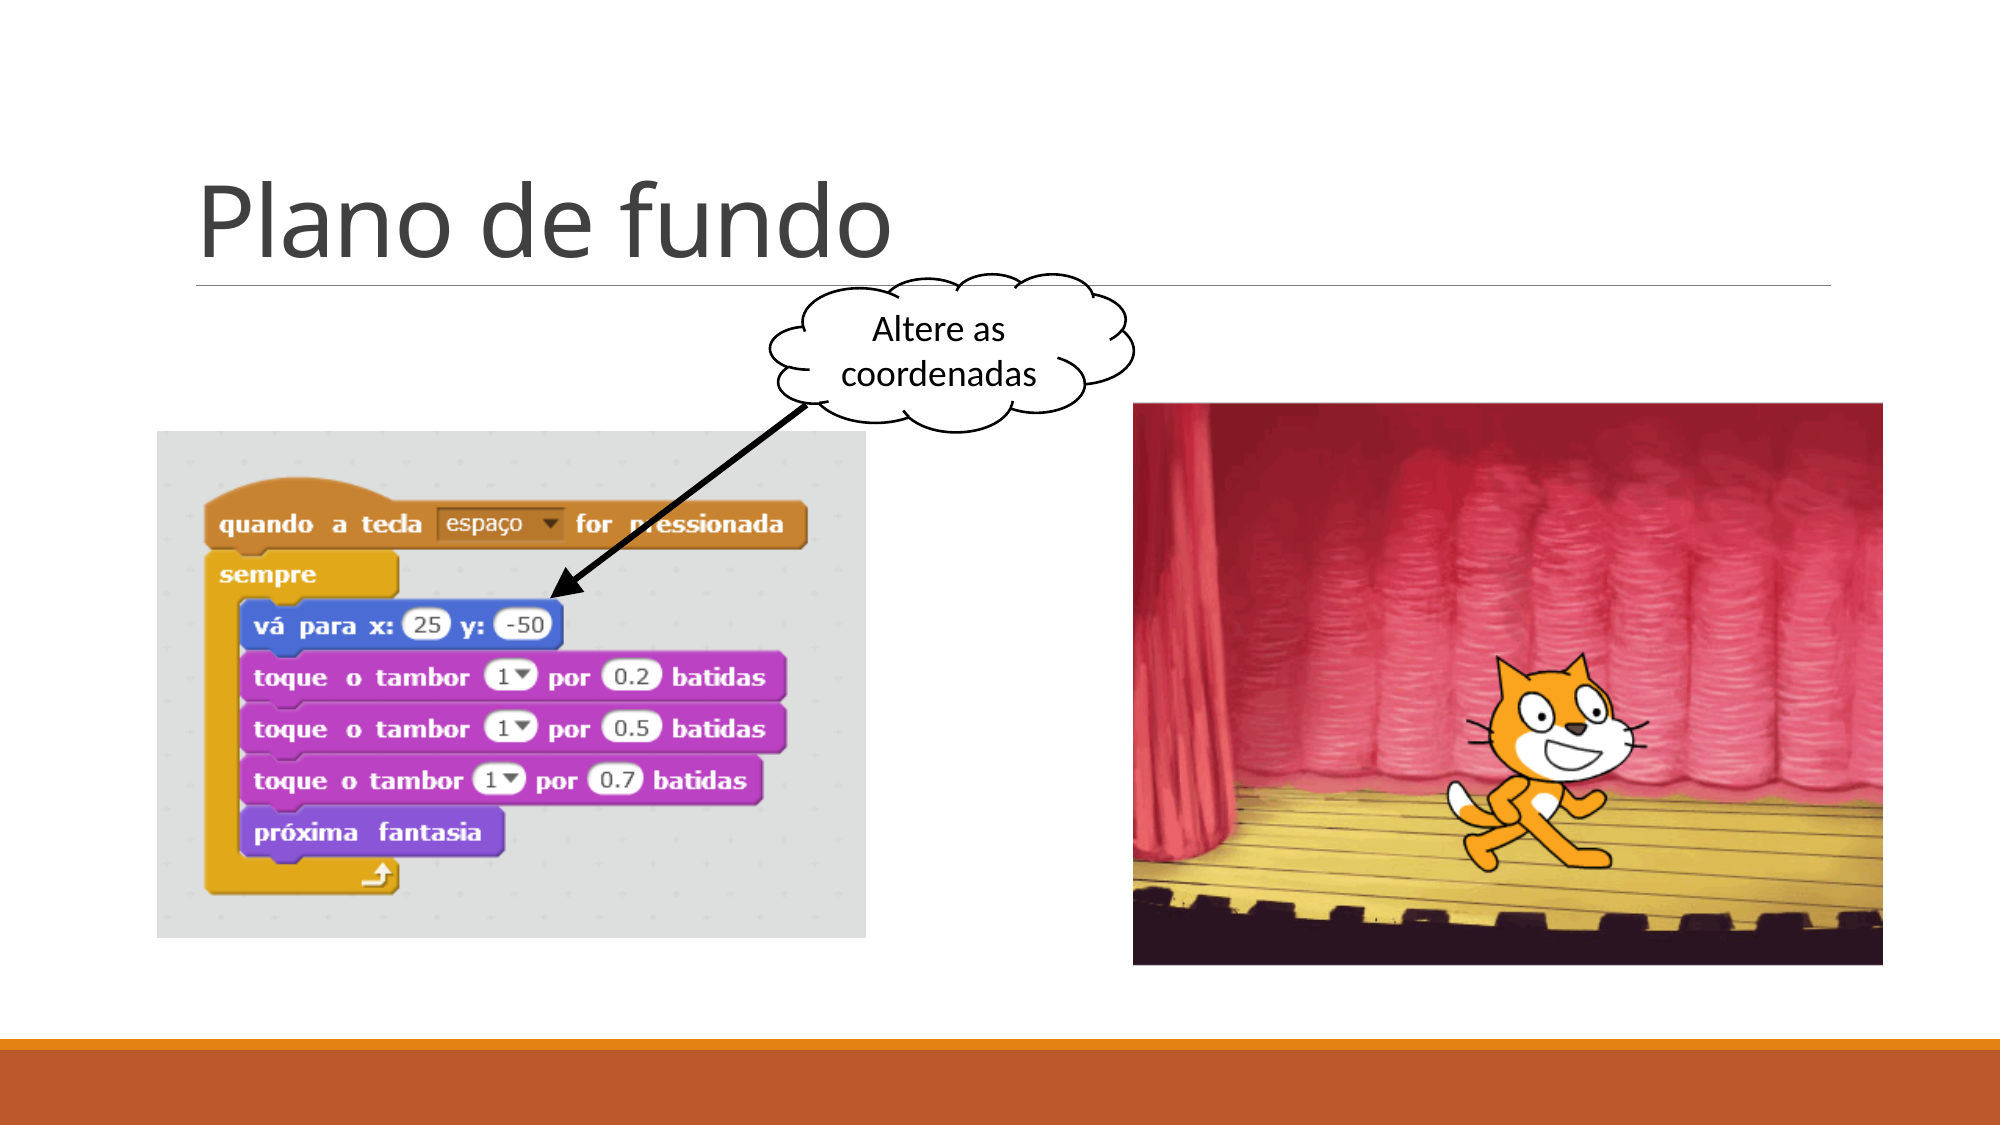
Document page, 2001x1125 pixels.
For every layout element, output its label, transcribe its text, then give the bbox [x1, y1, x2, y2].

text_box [549, 404, 807, 599]
picture [1133, 402, 1883, 968]
text_box Altere as coordenadas [768, 272, 1136, 434]
picture [157, 431, 866, 939]
title Plano de fundo [180, 47, 1830, 285]
